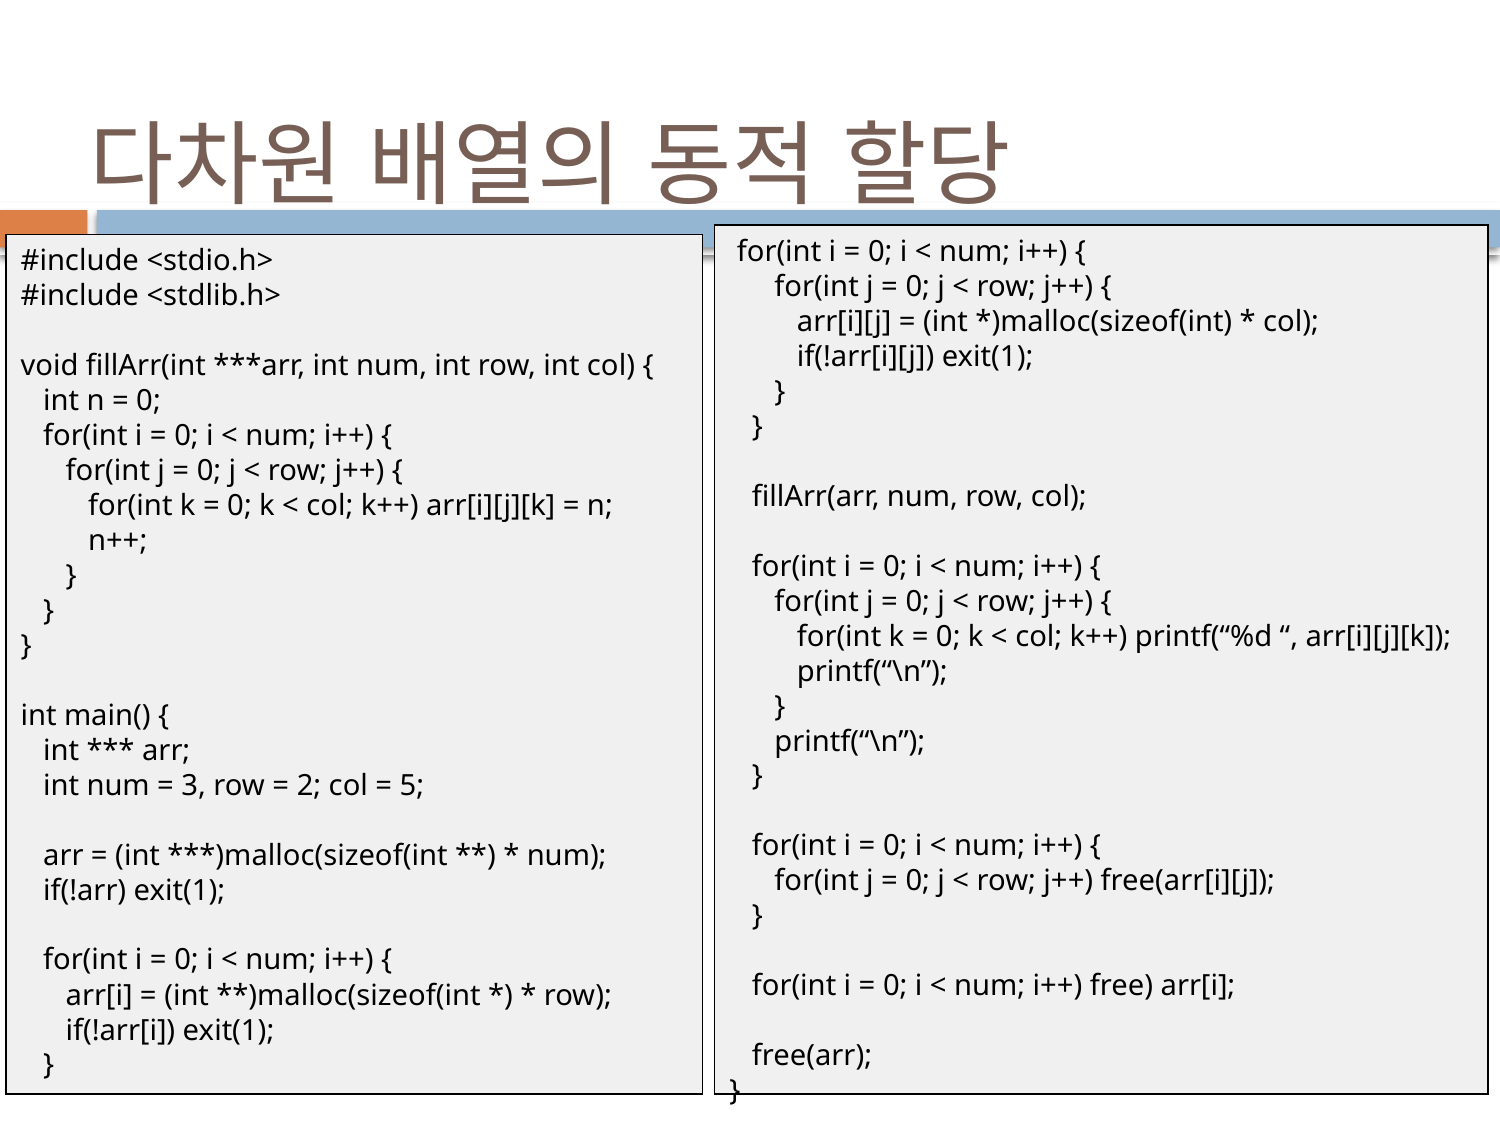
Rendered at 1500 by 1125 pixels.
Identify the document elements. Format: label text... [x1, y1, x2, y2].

text_box #include <stdio.h> #include <stdlib.h> void fillArr(int ***arr, int num, int row, int col) { int n = 0; for(int i = 0; i < num; i++) { for(int j = 0; j < row; j++) { for(int k = 0; k < col; k++) arr[i][j][k] = n; n++; } } } int main() { int *** arr; int num = 3, row = 2; col = 5; arr = (int ***)malloc(sizeof(int **) * num); if(!arr) exit(1); for(int i = 0; i < num; i++) { arr[i] = (int **)malloc(sizeof(int *) * row); if(!arr[i]) exit(1); } [5, 234, 703, 1094]
title 다차원 배열의 동적 할당 [75, 87, 1425, 235]
text_box for(int i = 0; i < num; i++) { for(int j = 0; j < row; j++) { arr[i][j] = (int *)malloc(sizeof(int) * col); if(!arr[i][j]) exit(1); } } fillArr(arr, num, row, col); for(int i = 0; i < num; i++) { for(int j = 0; j < row; j++) { for(int k = 0; k < col; k++) printf(“%d “, arr[i][j][k]); printf(“\n”); } printf(“\n”); } for(int i = 0; i < num; i++) { for(int j = 0; j < row; j++) free(arr[i][j]); } for(int i = 0; i < num; i++) free) arr[i]; free(arr); } [714, 224, 1489, 1094]
